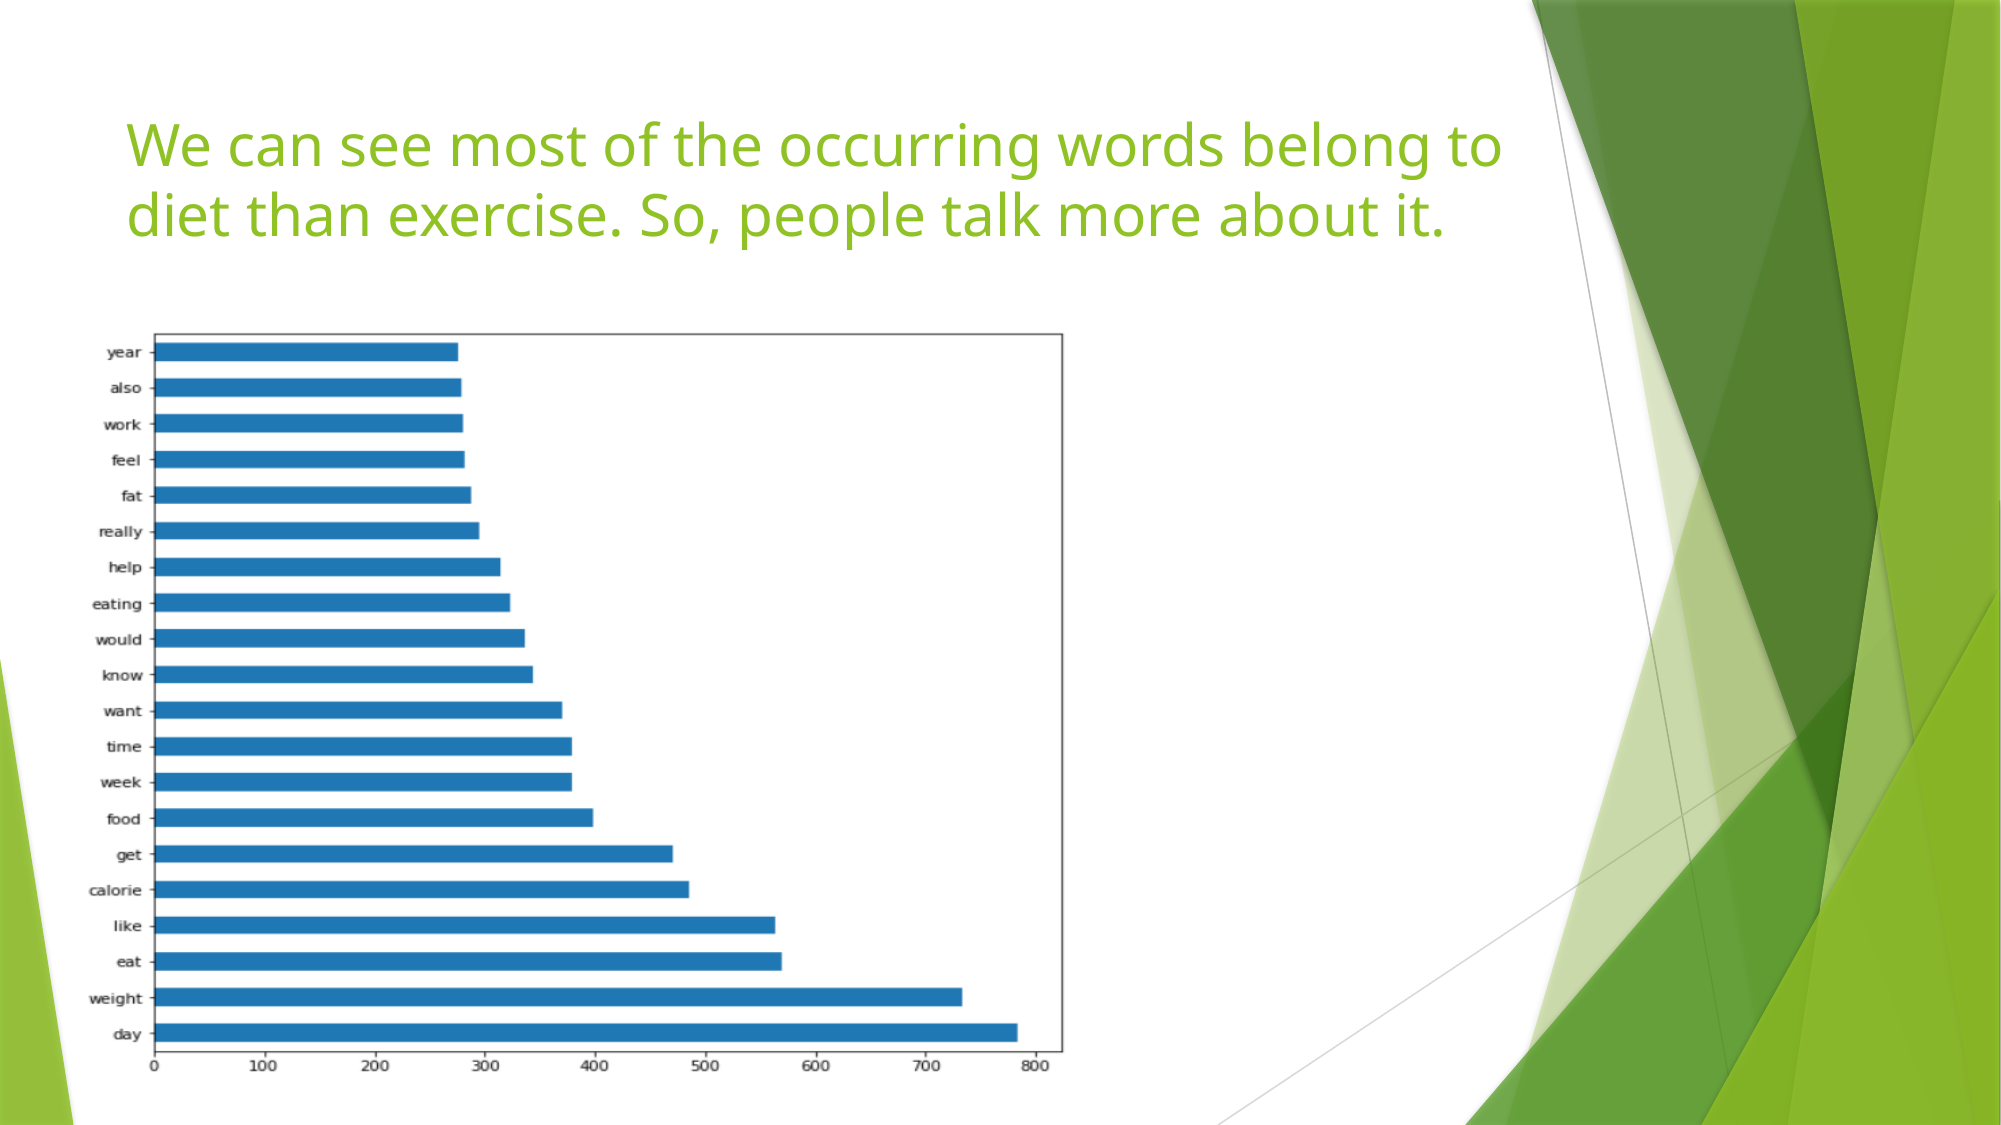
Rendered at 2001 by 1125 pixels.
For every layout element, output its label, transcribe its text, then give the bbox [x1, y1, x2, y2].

picture [87, 316, 1106, 1074]
text_box We can see most of the occurring words belong to diet than exercise. So, people talk more about it. [111, 99, 1522, 317]
